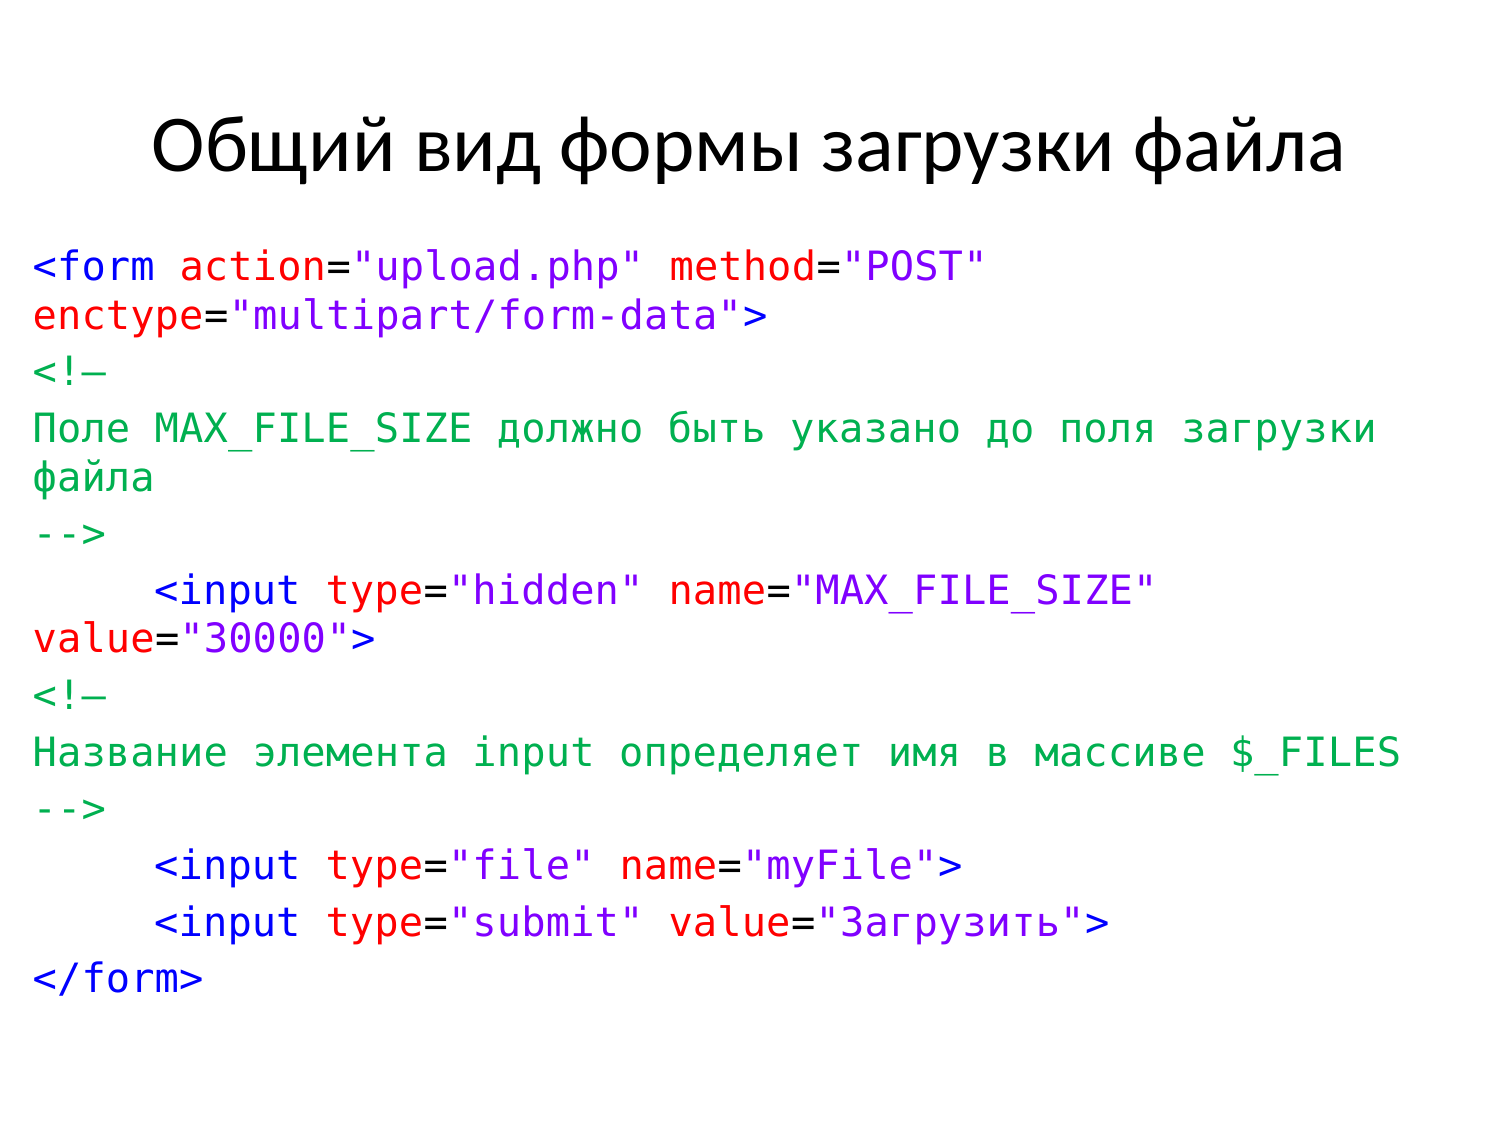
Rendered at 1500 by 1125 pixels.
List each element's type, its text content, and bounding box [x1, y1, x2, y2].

list <form action="upload.php" method="POST" enctype="multipart/form-data"> <!— Поле MAX_FILE_SIZE должно быть указано до поля загрузки файла --> <input type="hidden" name="MAX_FILE_SIZE" value="30000"> <!– Название элемента input определяет имя в массиве $_FILES --> <input type="file" name="myFile"> <input type="submit" value="Загрузить"> </form> [17, 232, 1425, 1024]
title Общий вид формы загрузки файла [75, 45, 1425, 232]
